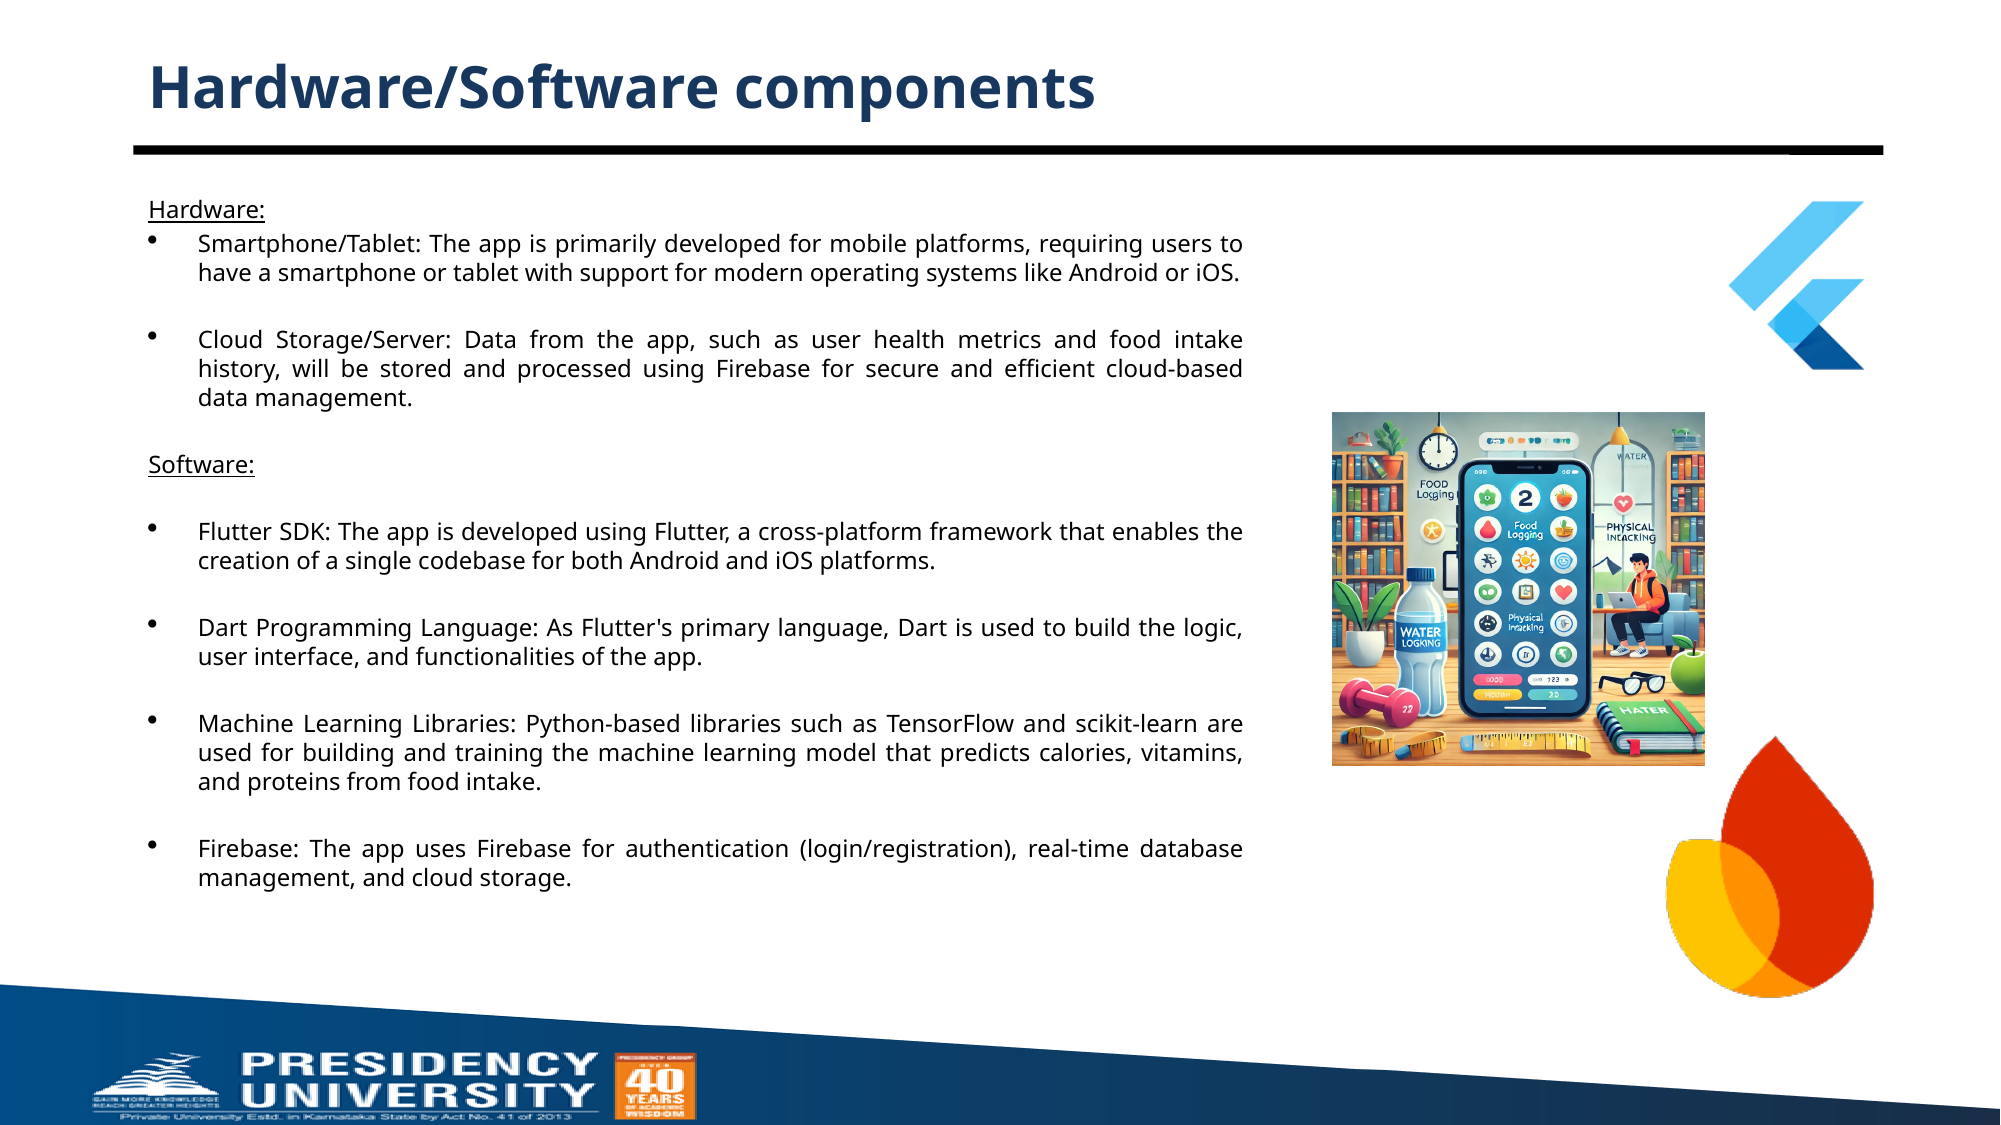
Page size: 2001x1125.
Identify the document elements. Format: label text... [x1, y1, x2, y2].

title Hardware/Software components [133, 45, 1884, 125]
picture [0, 158, 2000, 1125]
list Hardware: Smartphone/Tablet: The app is primarily developed for mobile platforms, requiring users to have a smartphone or tablet with support for modern operating systems like Android or iOS. Cloud Storage/Server: Data from the app, such as user health metrics and food intake history, will be stored and processed using Firebase for secure and efficient cloud-based data management. Software: Flutter SDK: The app is developed using Flutter, a cross-platform framework that enables the creation of a single codebase for both Android and iOS platforms. Dart Programming Language: As Flutter's primary language, Dart is used to build the logic, user interface, and functionalities of the app. Machine Learning Libraries: Python-based libraries such as TensorFlow and scikit-learn are used for building and training the machine learning model that predicts calories, vitamins, and proteins from food intake. Firebase: The app uses Firebase for authentication (login/registration), real-time database management, and cloud storage. [133, 187, 1260, 916]
